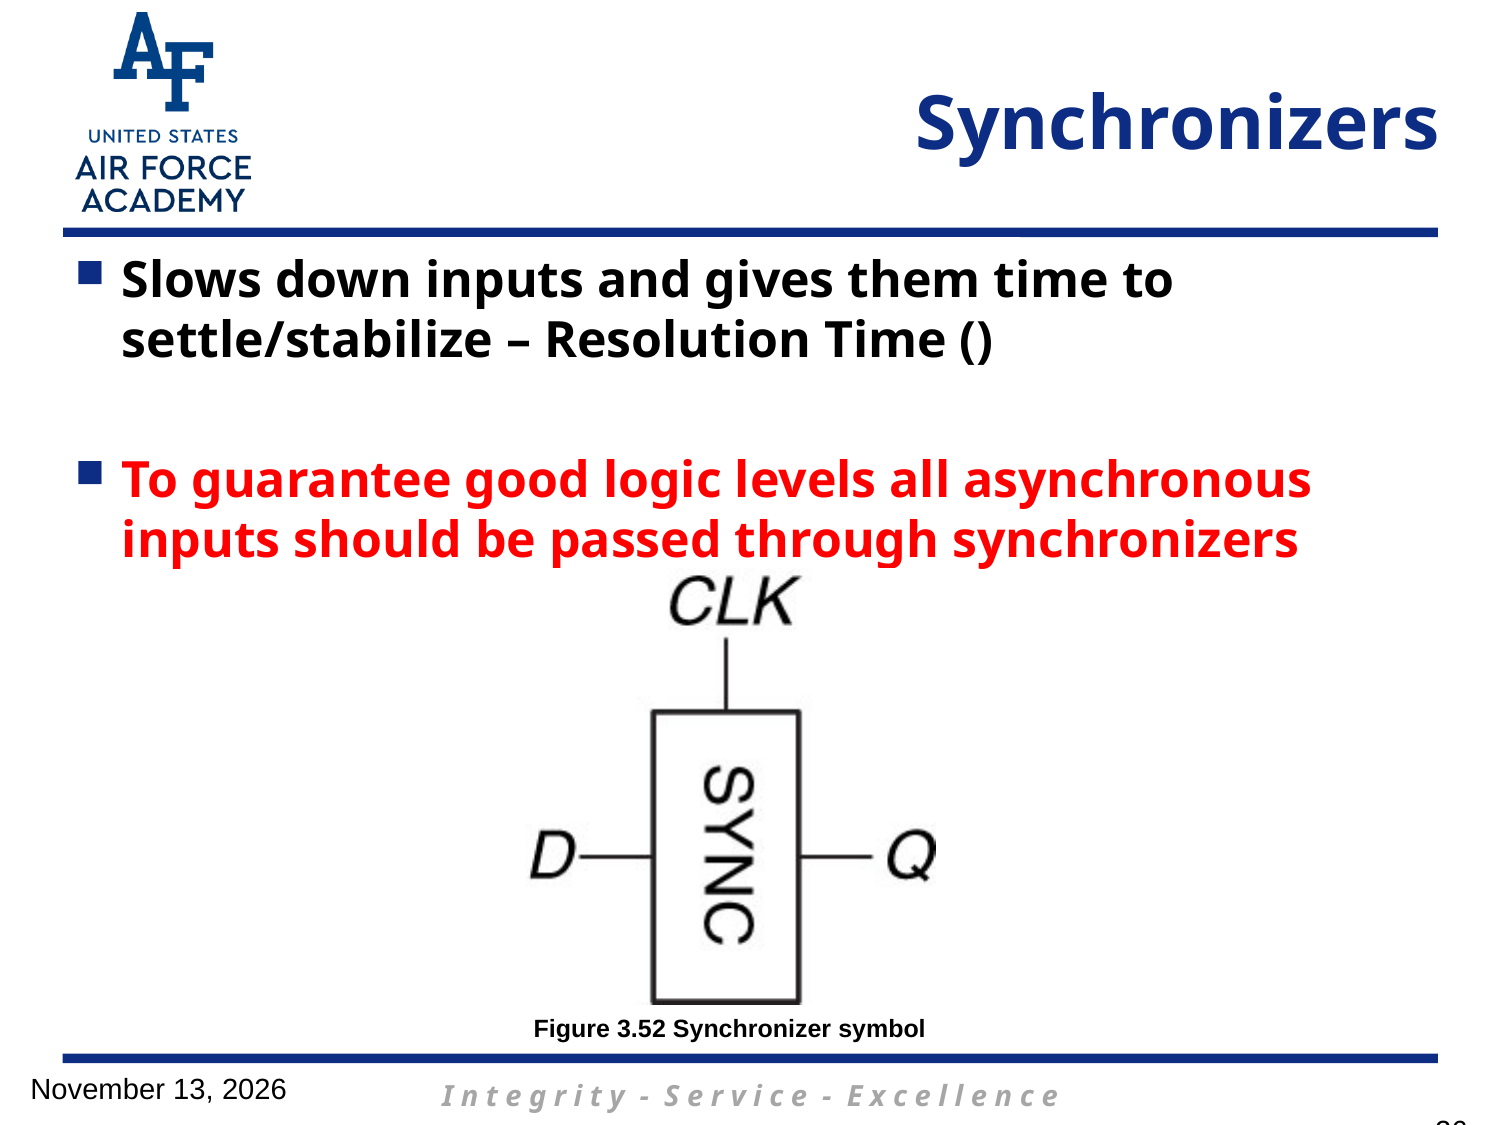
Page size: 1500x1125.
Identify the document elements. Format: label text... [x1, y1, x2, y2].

text_box Figure 3.52 Synchronizer symbol [518, 1004, 942, 1050]
picture [525, 568, 936, 1005]
slide_number 26 [1402, 1069, 1500, 1125]
title Synchronizers [299, 29, 1456, 211]
picture [75, 12, 251, 212]
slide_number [15, 1028, 366, 1107]
